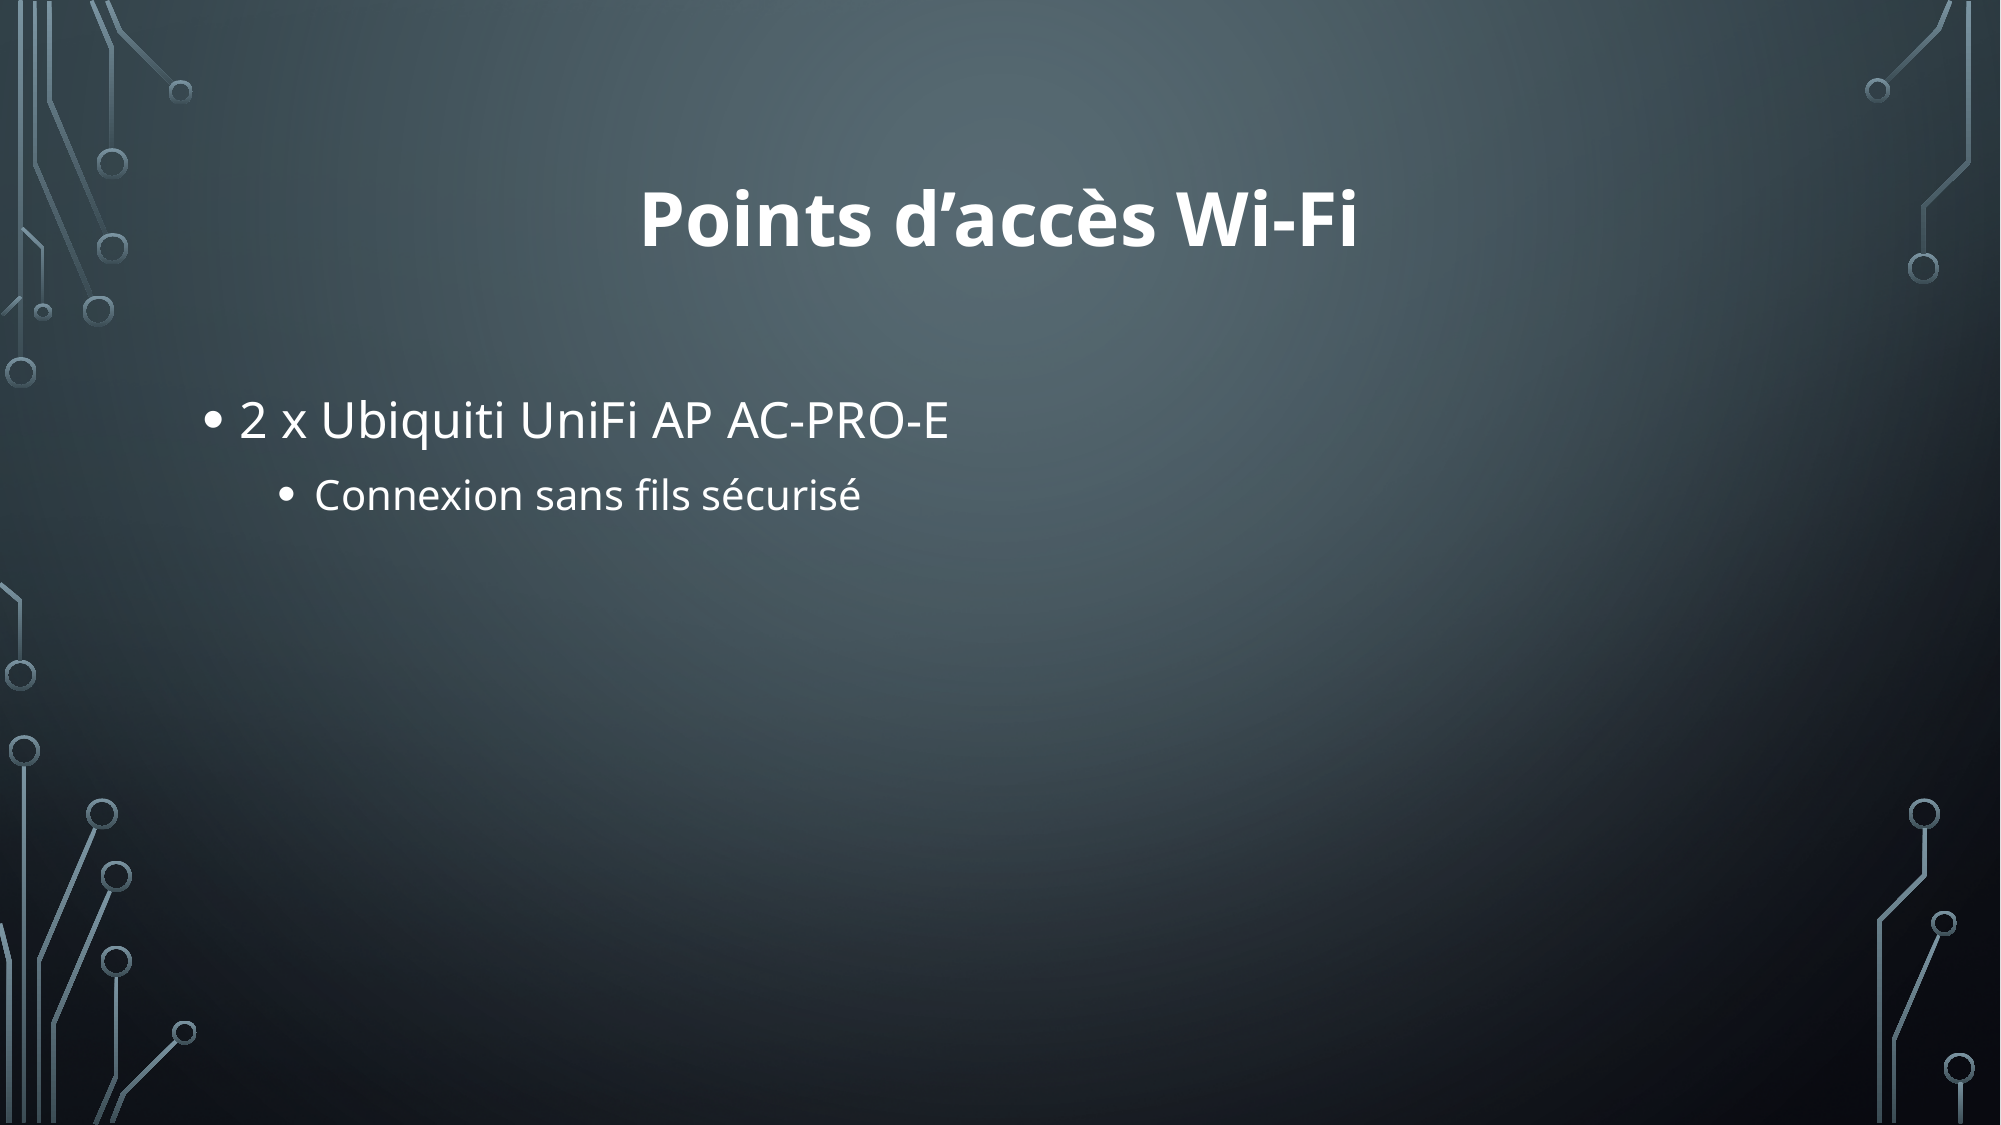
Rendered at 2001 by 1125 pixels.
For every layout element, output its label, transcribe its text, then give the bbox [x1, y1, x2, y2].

title Points d’accès Wi-Fi [187, 101, 1813, 344]
list 2 x Ubiquiti UniFi AP AC-PRO-E Connexion sans fils sécurisé [187, 369, 1813, 950]
